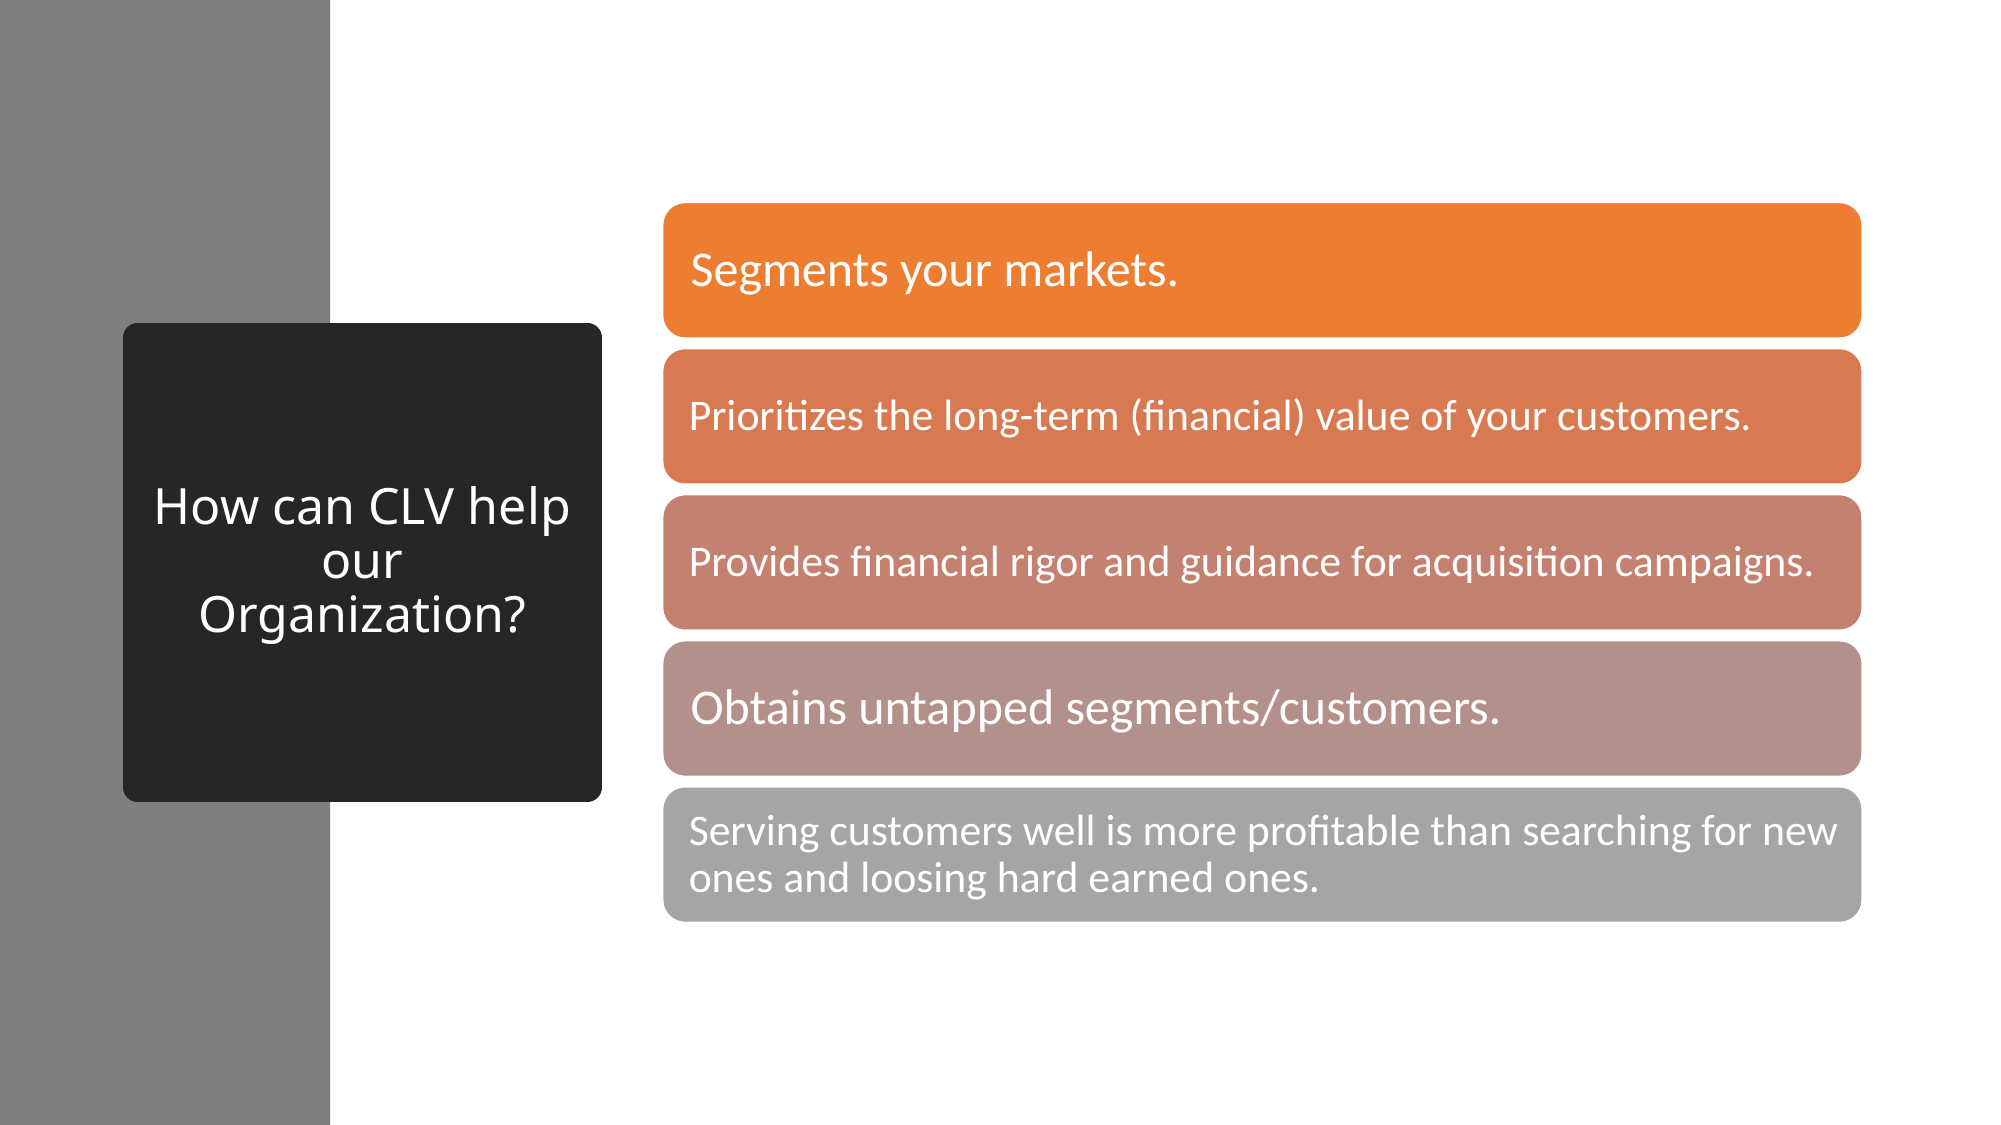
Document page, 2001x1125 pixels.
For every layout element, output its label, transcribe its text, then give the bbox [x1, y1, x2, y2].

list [662, 191, 1863, 934]
title How can CLV help our Organization? [137, 337, 588, 788]
text_box [0, 0, 331, 1125]
